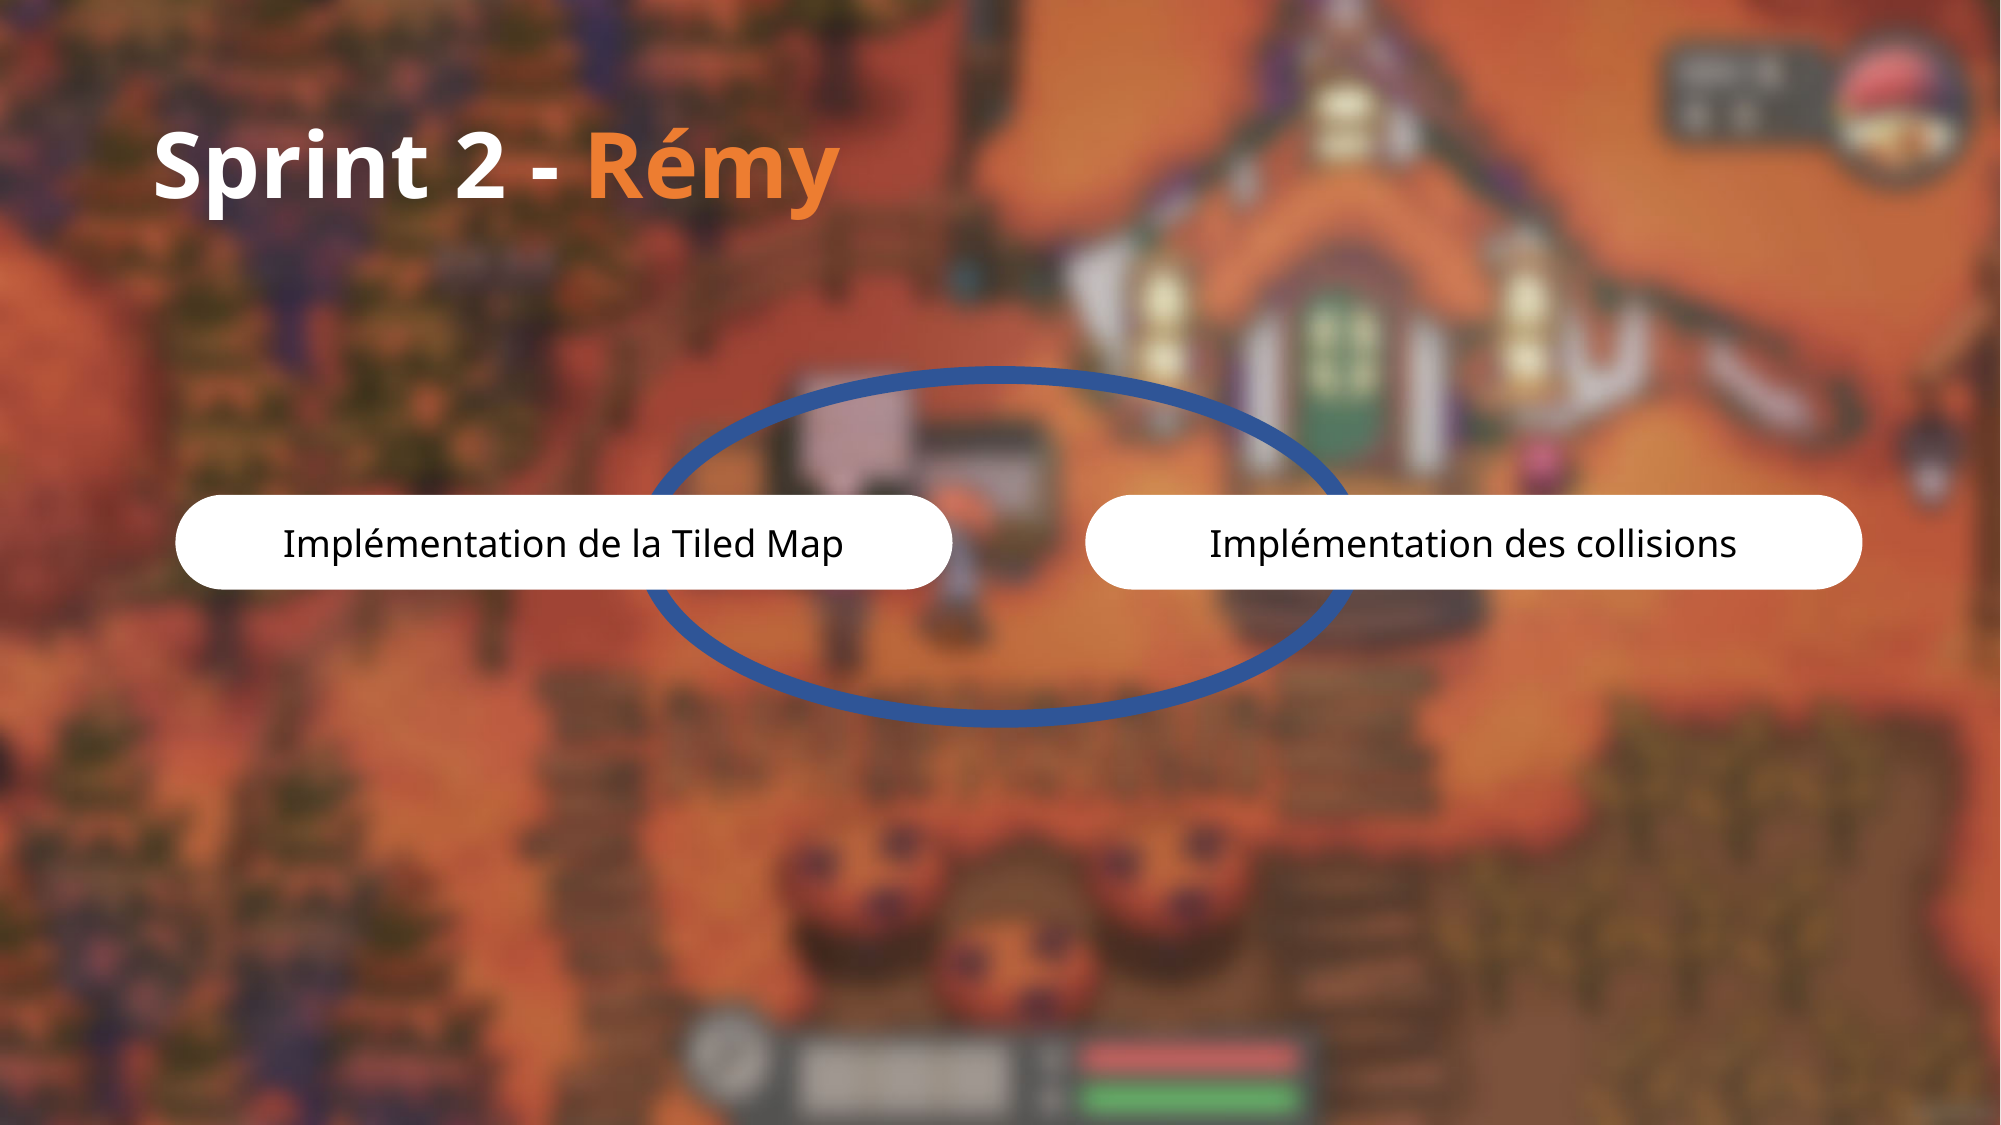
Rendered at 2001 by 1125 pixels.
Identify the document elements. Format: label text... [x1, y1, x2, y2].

text_box Implémentation des collisions [1084, 493, 1864, 591]
title Sprint 2 - Rémy [137, 59, 1863, 278]
text_box [655, 373, 1344, 720]
picture [0, 0, 2001, 1125]
text_box Implémentation de la Tiled Map [174, 493, 954, 591]
